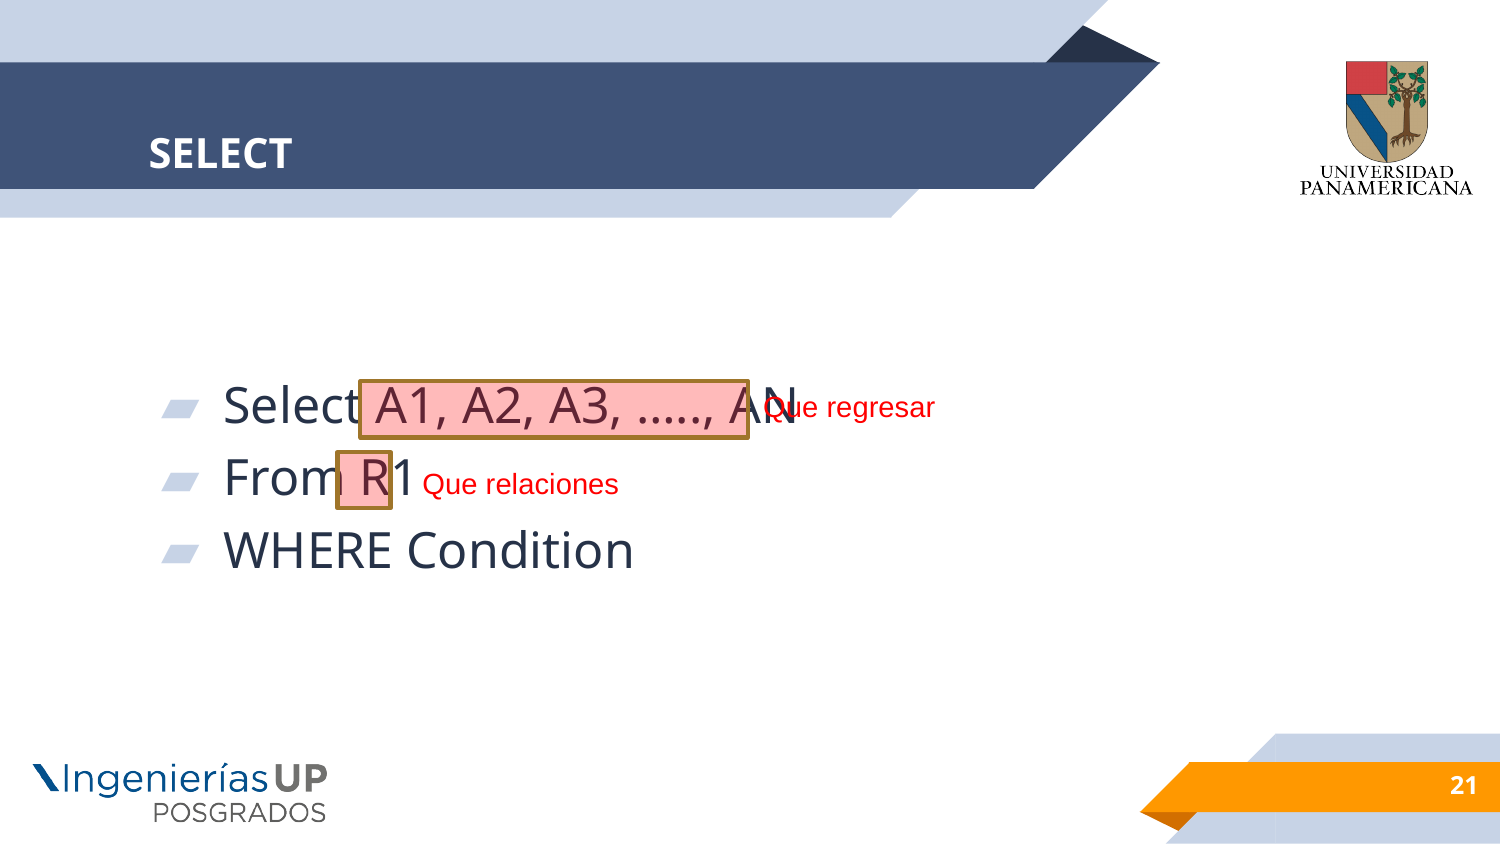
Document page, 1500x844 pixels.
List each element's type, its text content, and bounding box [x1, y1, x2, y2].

title SELECT [133, 64, 1035, 190]
text_box Que relaciones [407, 457, 635, 508]
text_box [358, 379, 750, 440]
text_box [335, 450, 393, 510]
picture [1286, 44, 1490, 210]
picture [15, 737, 344, 844]
list Select A1, A2, A3, ….., AN From R1 WHERE Condition [133, 217, 1140, 734]
text_box Que regresar [748, 381, 951, 431]
slide_number 21 [1249, 760, 1494, 813]
